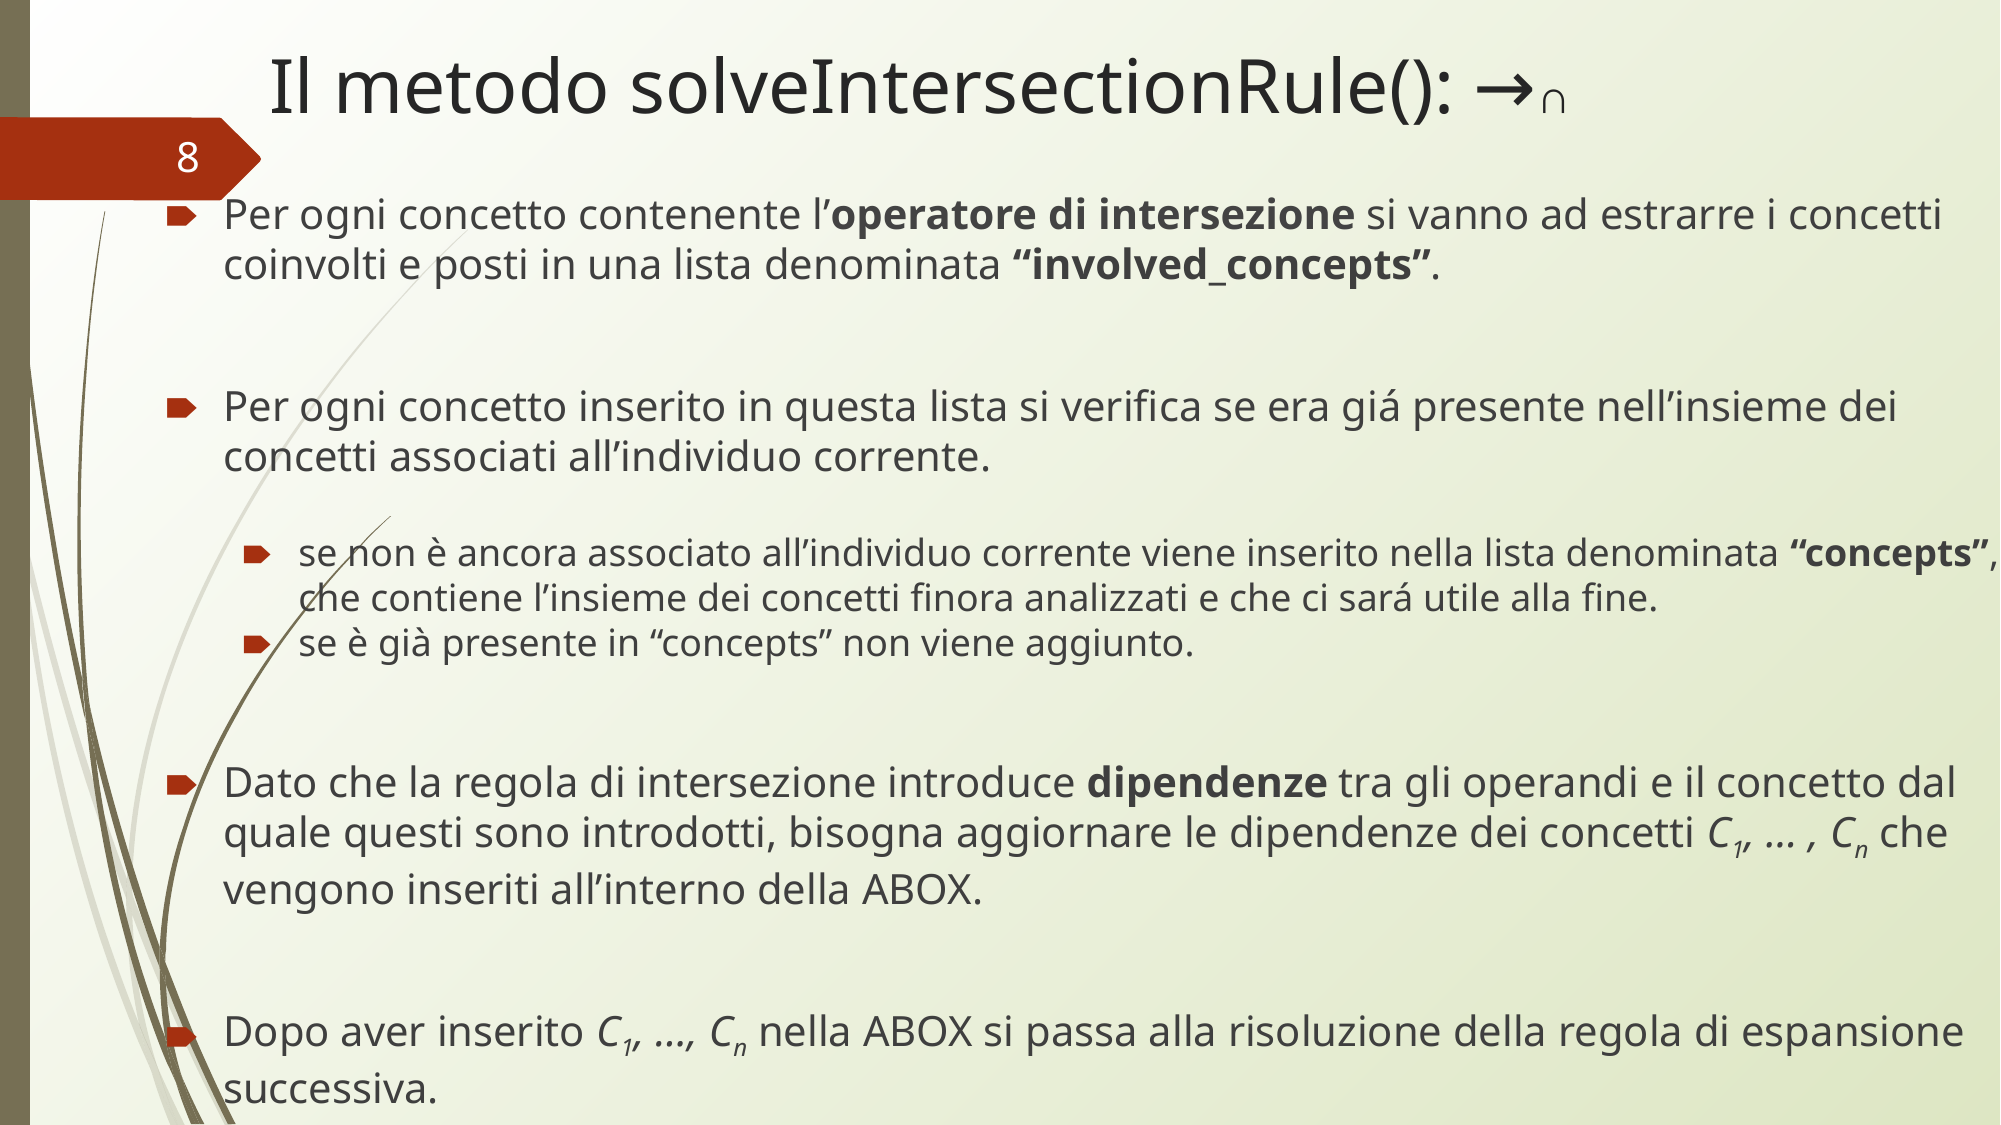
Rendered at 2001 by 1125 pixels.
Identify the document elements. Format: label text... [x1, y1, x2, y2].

list Per ogni concetto contenente l’operatore di intersezione si vanno ad estrarre i concetti coinvolti e posti in una lista denominata “involved_concepts”. Per ogni concetto inserito in questa lista si verifica se era giá presente nell’insieme dei concetti associati all’individuo corrente. se non è ancora associato all’individuo corrente viene inserito nella lista denominata “concepts”, che contiene l’insieme dei concetti finora analizzati e che ci sará utile alla fine. se è già presente in “concepts” non viene aggiunto. Dato che la regola di intersezione introduce dipendenze tra gli operandi e il concetto dal quale questi sono introdotti, bisogna aggiornare le dipendenze dei concetti C1, … , Cn che vengono inseriti all’interno della ABOX. Dopo aver inserito C1, …, Cn nella ABOX si passa alla risoluzione della regola di espansione successiva. [133, 180, 2000, 1076]
title Il metodo solveIntersectionRule(): →∩ [254, 31, 1717, 180]
slide_number ‹#› [87, 129, 216, 190]
